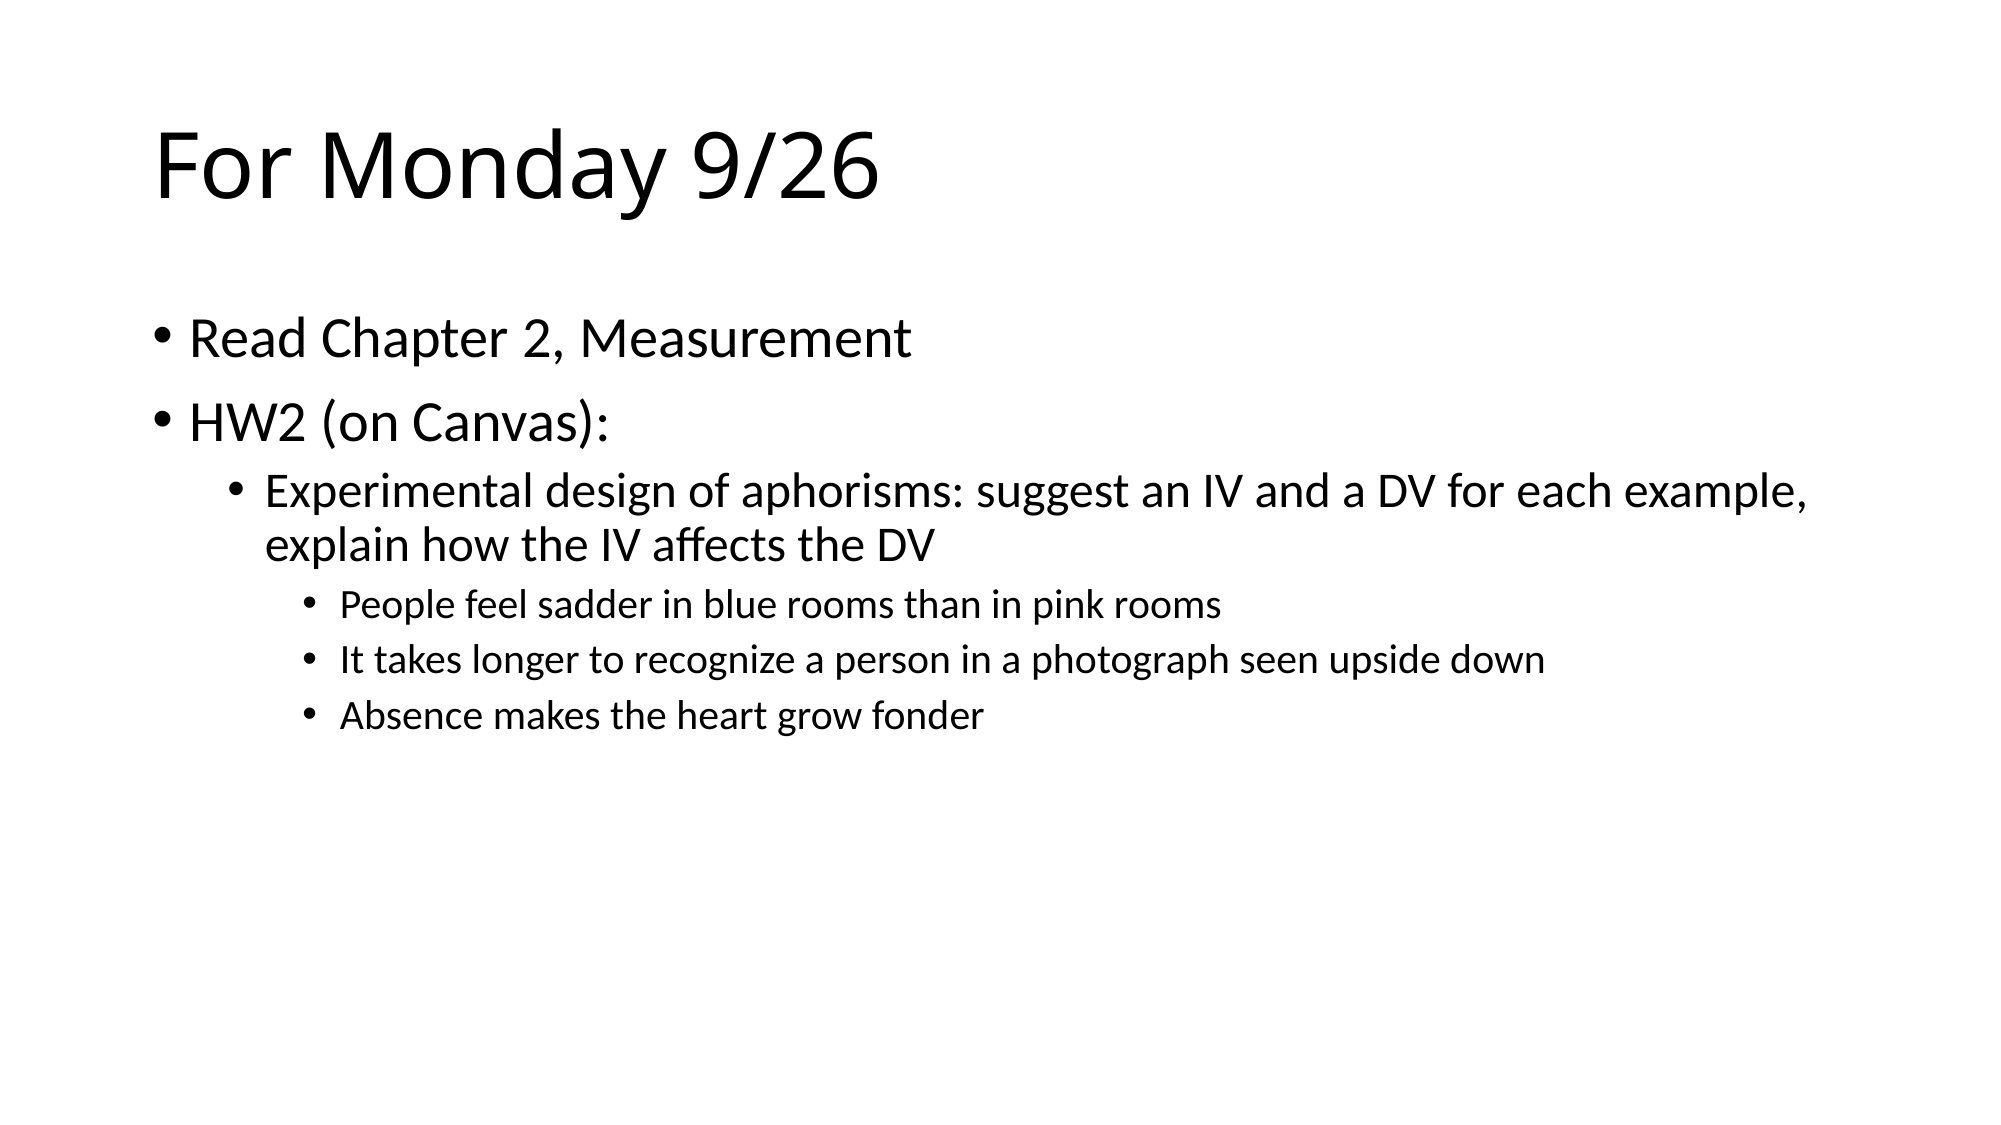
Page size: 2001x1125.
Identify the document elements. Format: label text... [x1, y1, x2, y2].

list Read Chapter 2, Measurement HW2 (on Canvas): Experimental design of aphorisms: suggest an IV and a DV for each example, explain how the IV affects the DV People feel sadder in blue rooms than in pink rooms It takes longer to recognize a person in a photograph seen upside down Absence makes the heart grow fonder [137, 299, 1863, 1014]
title For Monday 9/26 [137, 59, 1863, 278]
